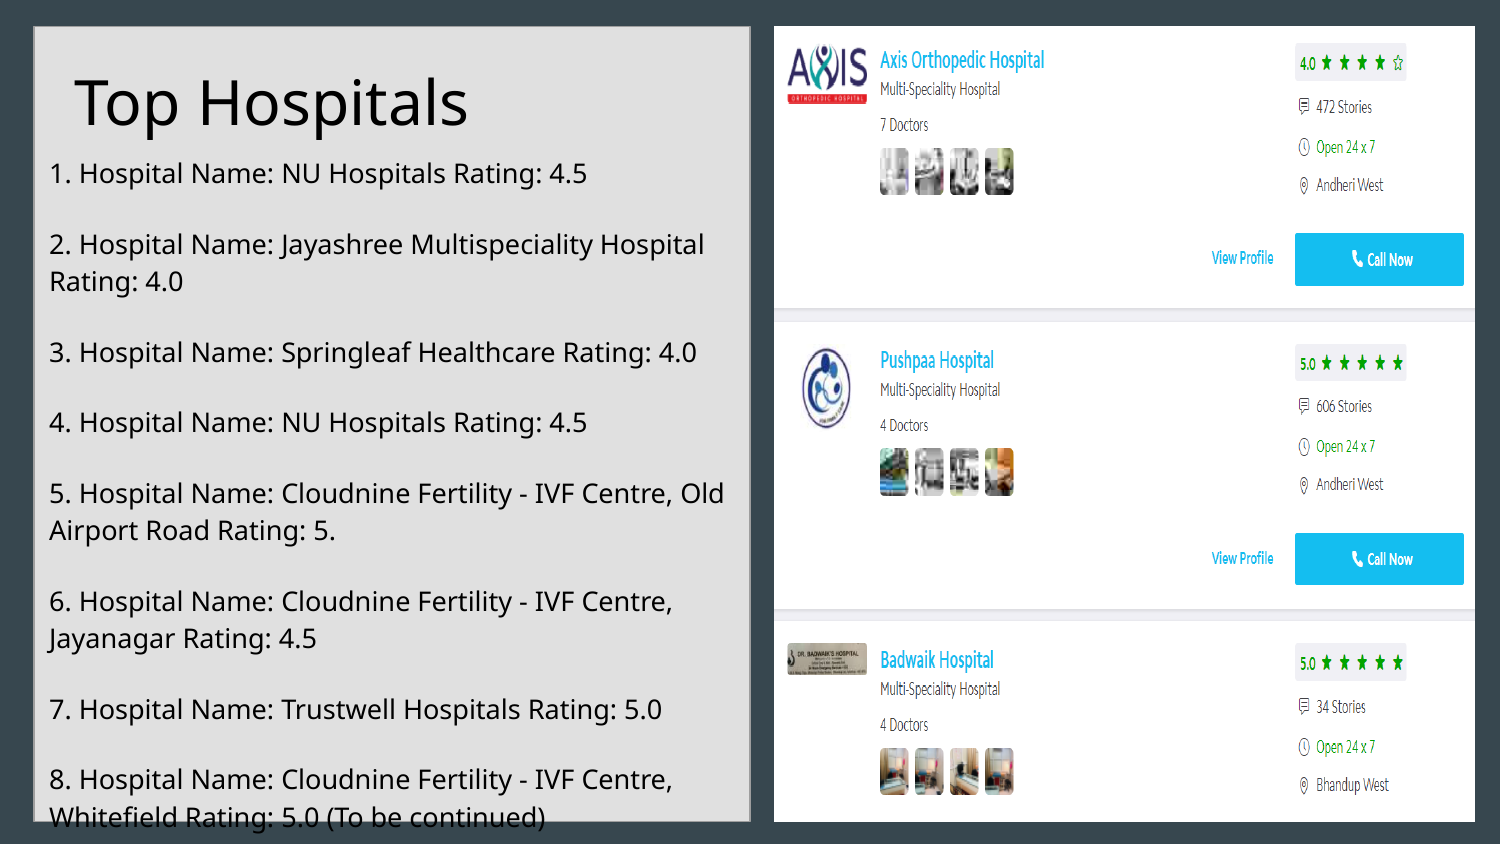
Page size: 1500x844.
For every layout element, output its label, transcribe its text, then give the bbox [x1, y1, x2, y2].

picture [774, 26, 1476, 822]
slide_number 13 [1392, 767, 1483, 833]
text_box 1. Hospital Name: NU Hospitals Rating: 4.5 2. Hospital Name: Jayashree Multispeciality Hospital Rating: 4.0 3. Hospital Name: Springleaf Healthcare Rating: 4.0 4. Hospital Name: NU Hospitals Rating: 4.5 5. Hospital Name: Cloudnine Fertility - IVF Centre, Old Airport Road Rating: 5. 6. Hospital Name: Cloudnine Fertility - IVF Centre, Jayanagar Rating: 4.5 7. Hospital Name: Trustwell Hospitals Rating: 5.0 8. Hospital Name: Cloudnine Fertility - IVF Centre, Whitefield Rating: 5.0 (To be continued) [34, 26, 750, 822]
text_box Top Hospitals [59, 47, 708, 140]
